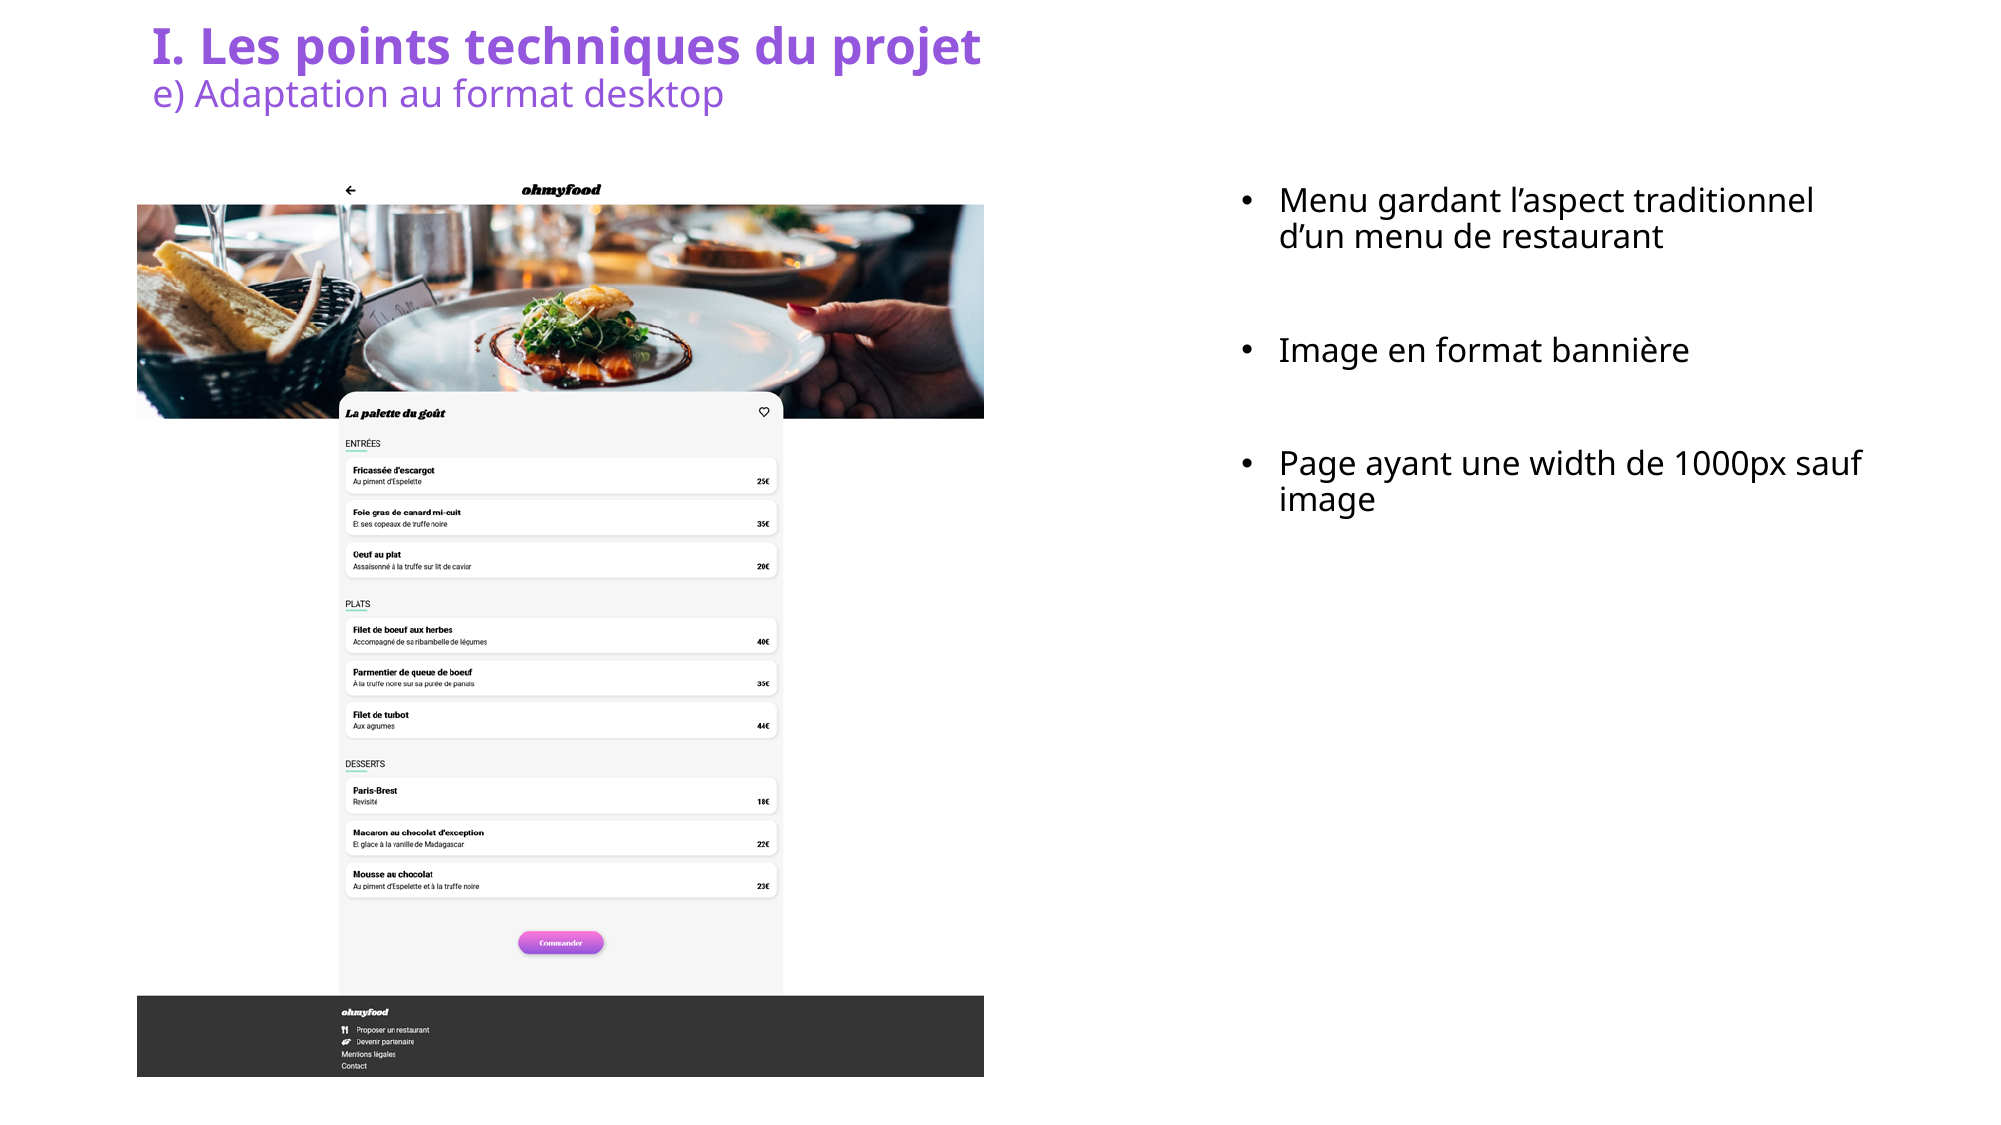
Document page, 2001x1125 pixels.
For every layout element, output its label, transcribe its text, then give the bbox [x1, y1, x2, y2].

list Menu gardant l’aspect traditionnel d’un menu de restaurant Image en format bannière Page ayant une width de 1000px sauf image [1226, 176, 1889, 855]
picture [137, 176, 984, 1077]
title I. Les points techniques du projet e) Adaptation au format desktop [137, 0, 1863, 177]
